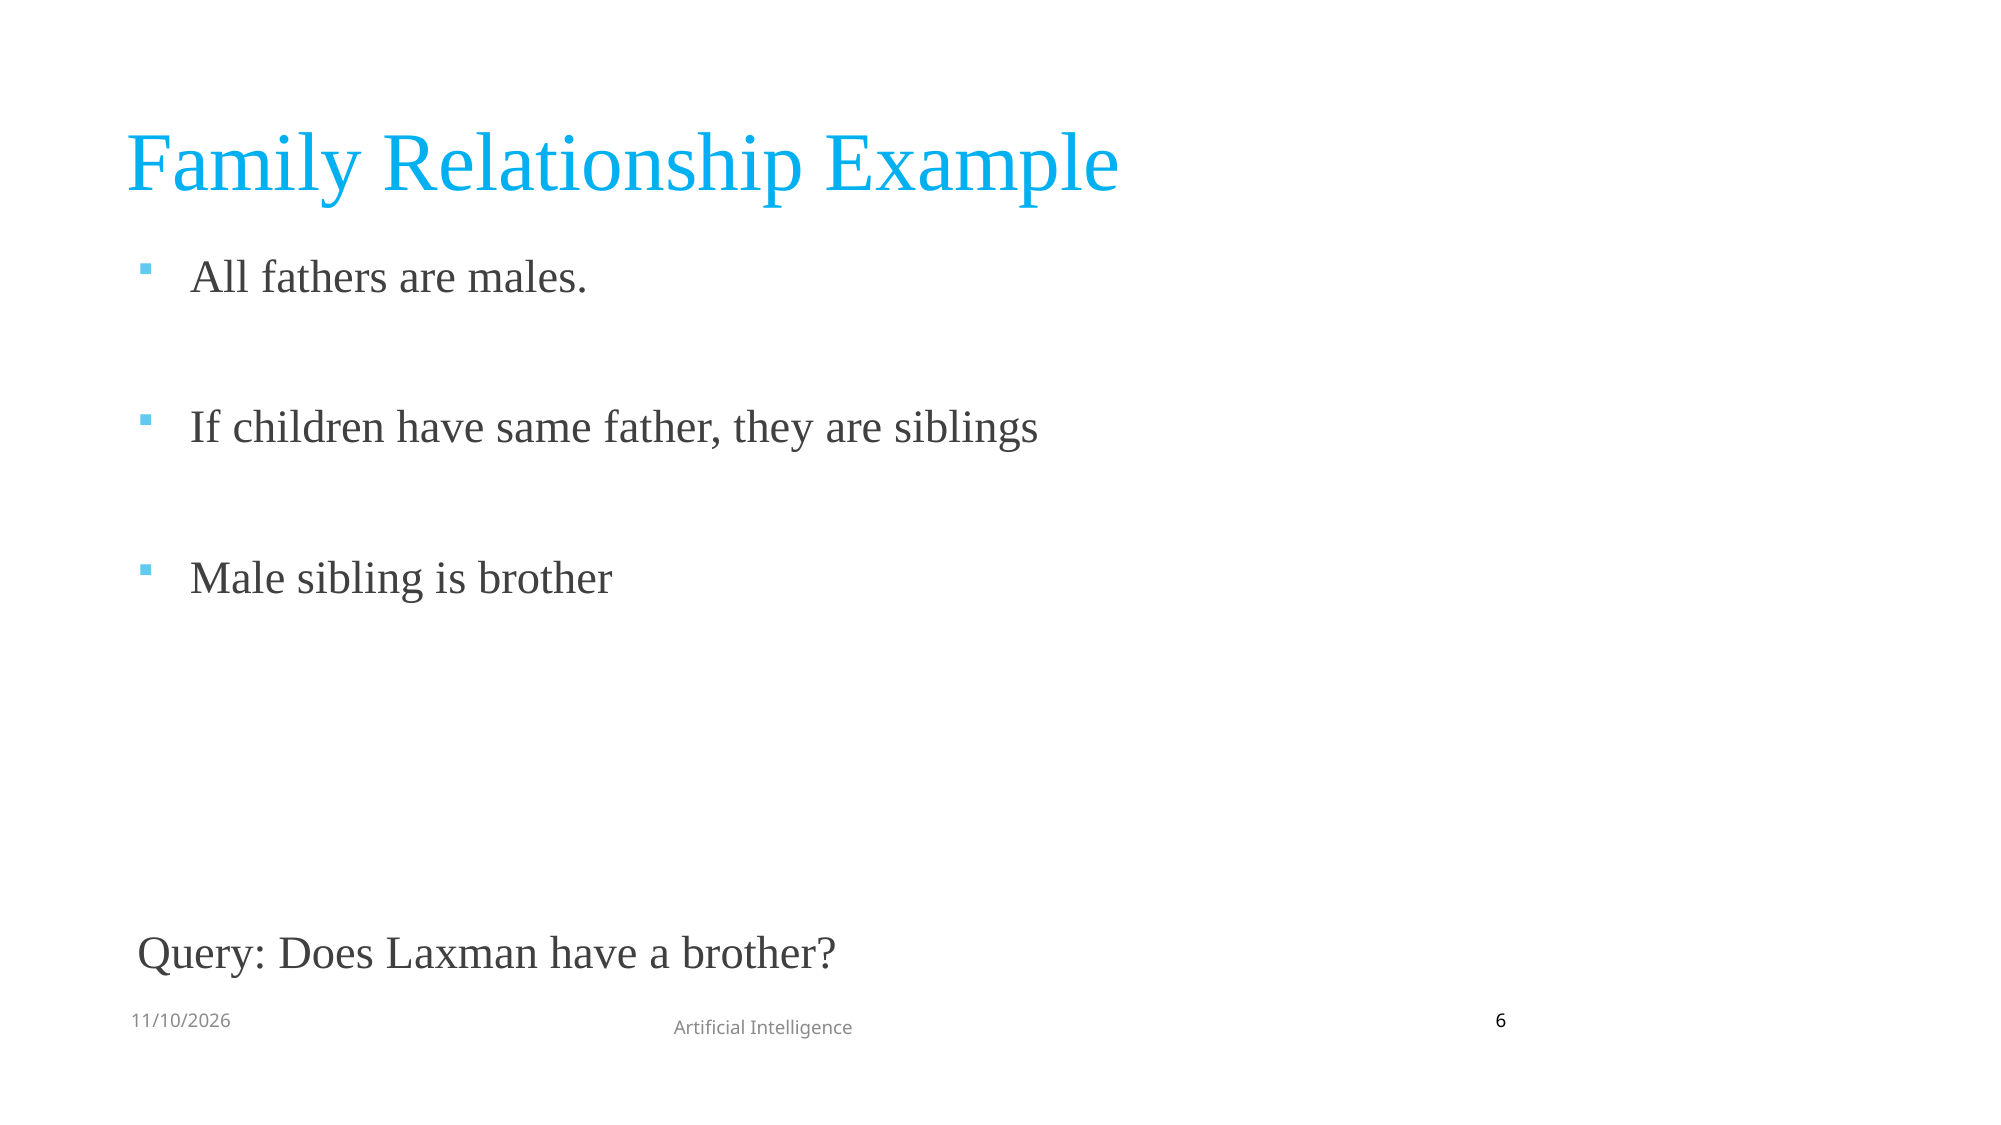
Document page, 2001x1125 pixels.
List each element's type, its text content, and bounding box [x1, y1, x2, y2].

slide_number 6 [1409, 991, 1522, 1051]
footer Artificial Intelligence [658, 998, 997, 1059]
title Family Relationship Example [111, 99, 1522, 317]
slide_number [111, 991, 246, 1051]
